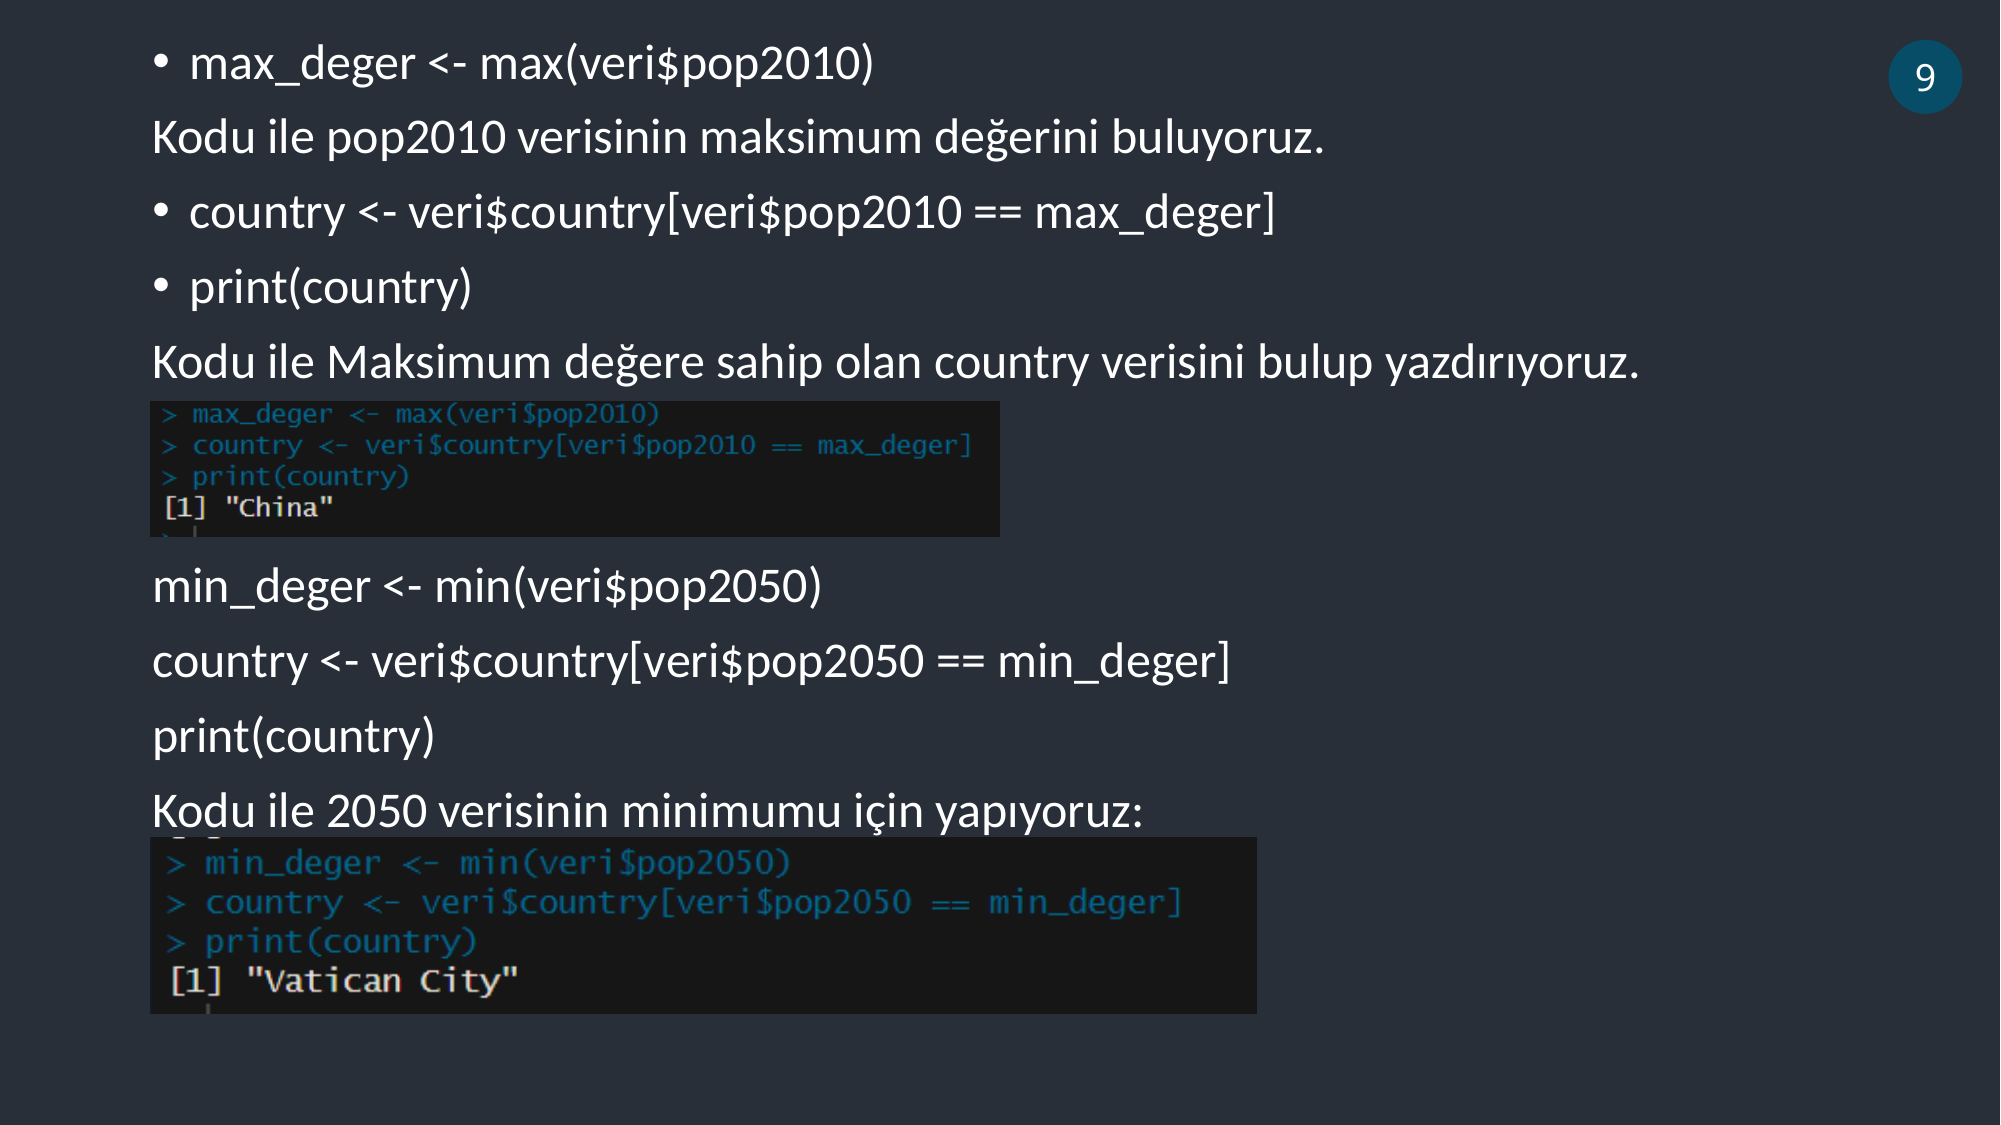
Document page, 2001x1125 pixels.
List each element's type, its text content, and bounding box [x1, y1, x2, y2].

list max_deger <- max(veri$pop2010) Kodu ile pop2010 verisinin maksimum değerini buluyoruz. country <- veri$country[veri$pop2010 == max_deger] print(country) Kodu ile Maksimum değere sahip olan country verisini bulup yazdırıyoruz. min_deger <- min(veri$pop2050) country <- veri$country[veri$pop2050 == min_deger] print(country) Kodu ile 2050 verisinin minimumu için yapıyoruz: [137, 28, 1863, 1014]
text_box 9 [1887, 38, 1964, 115]
picture [150, 837, 1257, 1014]
picture [150, 401, 1000, 537]
